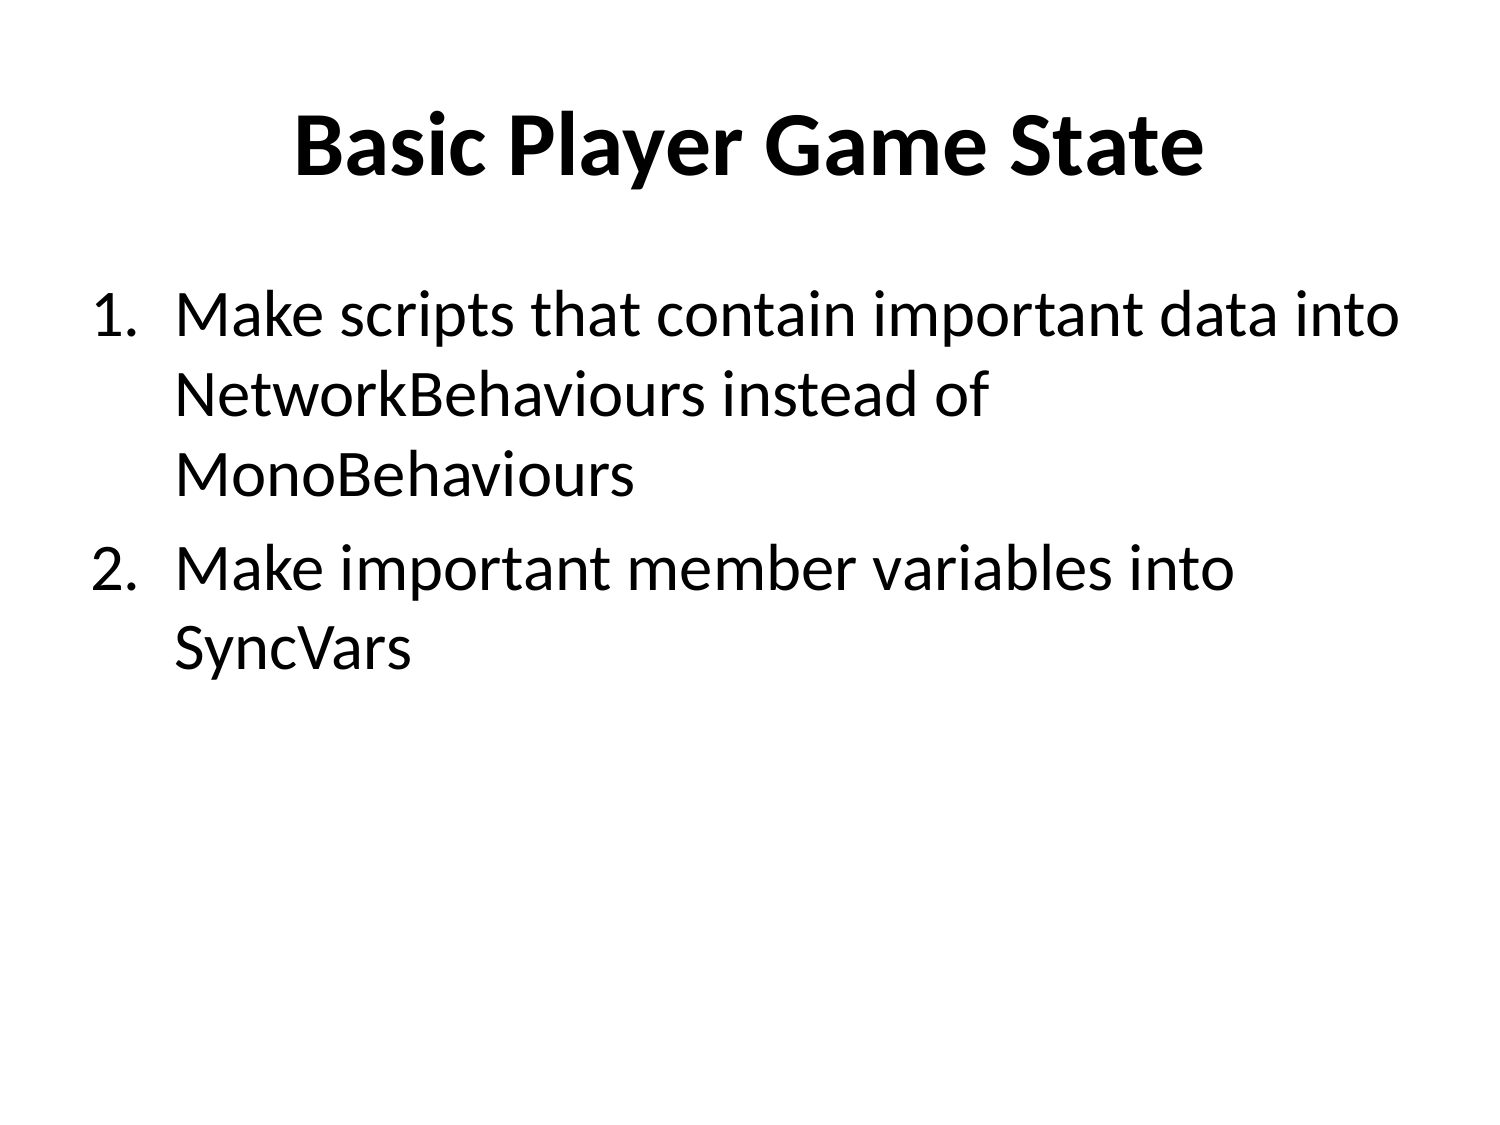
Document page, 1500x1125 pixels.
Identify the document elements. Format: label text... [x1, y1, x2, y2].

title Basic Player Game State [75, 45, 1425, 233]
list Make scripts that contain important data into NetworkBehaviours instead of MonoBehaviours Make important member variables into SyncVars [75, 262, 1425, 1005]
